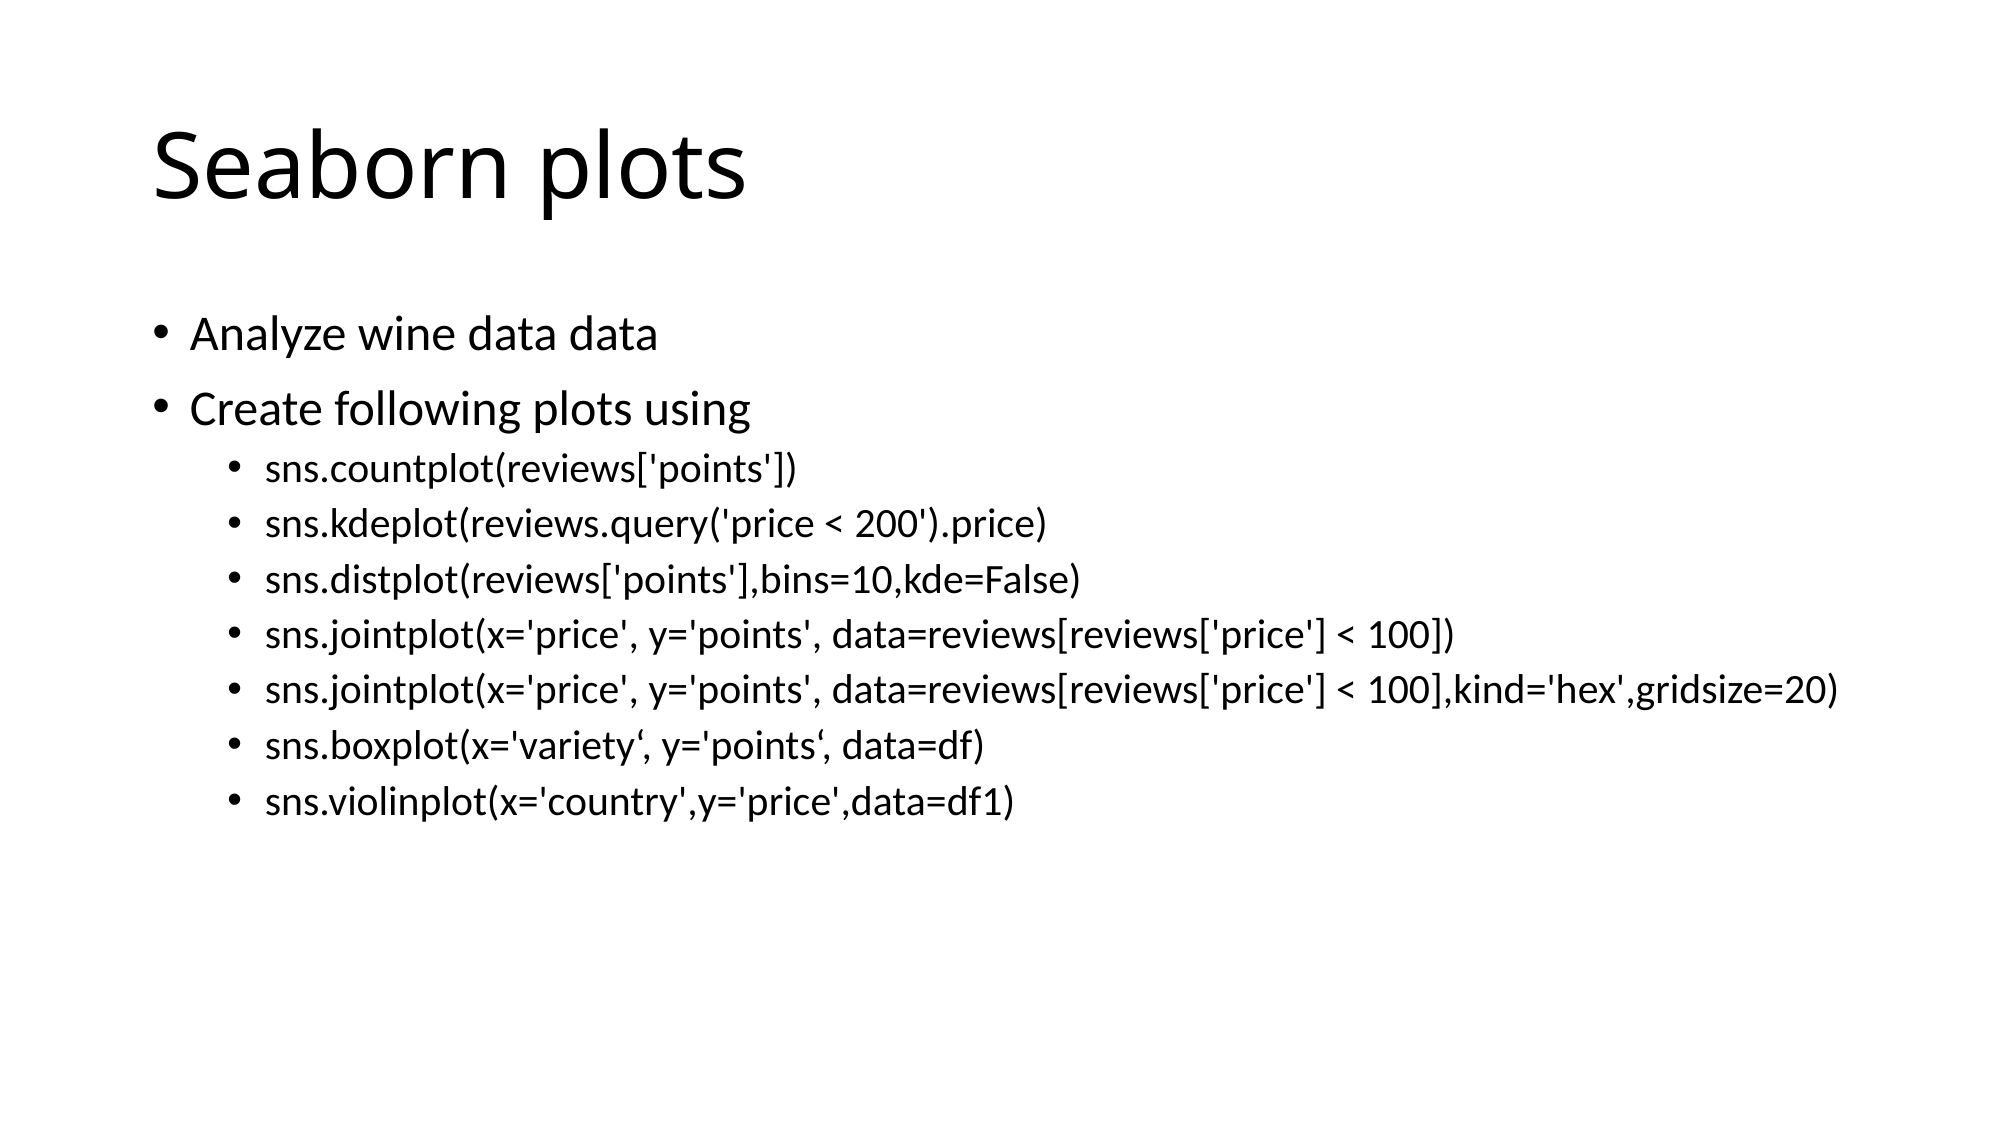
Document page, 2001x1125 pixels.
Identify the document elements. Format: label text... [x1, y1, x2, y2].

title Seaborn plots [137, 59, 1863, 278]
list Analyze wine data data Create following plots using sns.countplot(reviews['points']) sns.kdeplot(reviews.query('price < 200').price) sns.distplot(reviews['points'],bins=10,kde=False) sns.jointplot(x='price', y='points', data=reviews[reviews['price'] < 100]) sns.jointplot(x='price', y='points', data=reviews[reviews['price'] < 100],kind='hex',gridsize=20) sns.boxplot(x='variety‘, y='points‘, data=df) sns.violinplot(x='country',y='price',data=df1) [137, 299, 1863, 1014]
